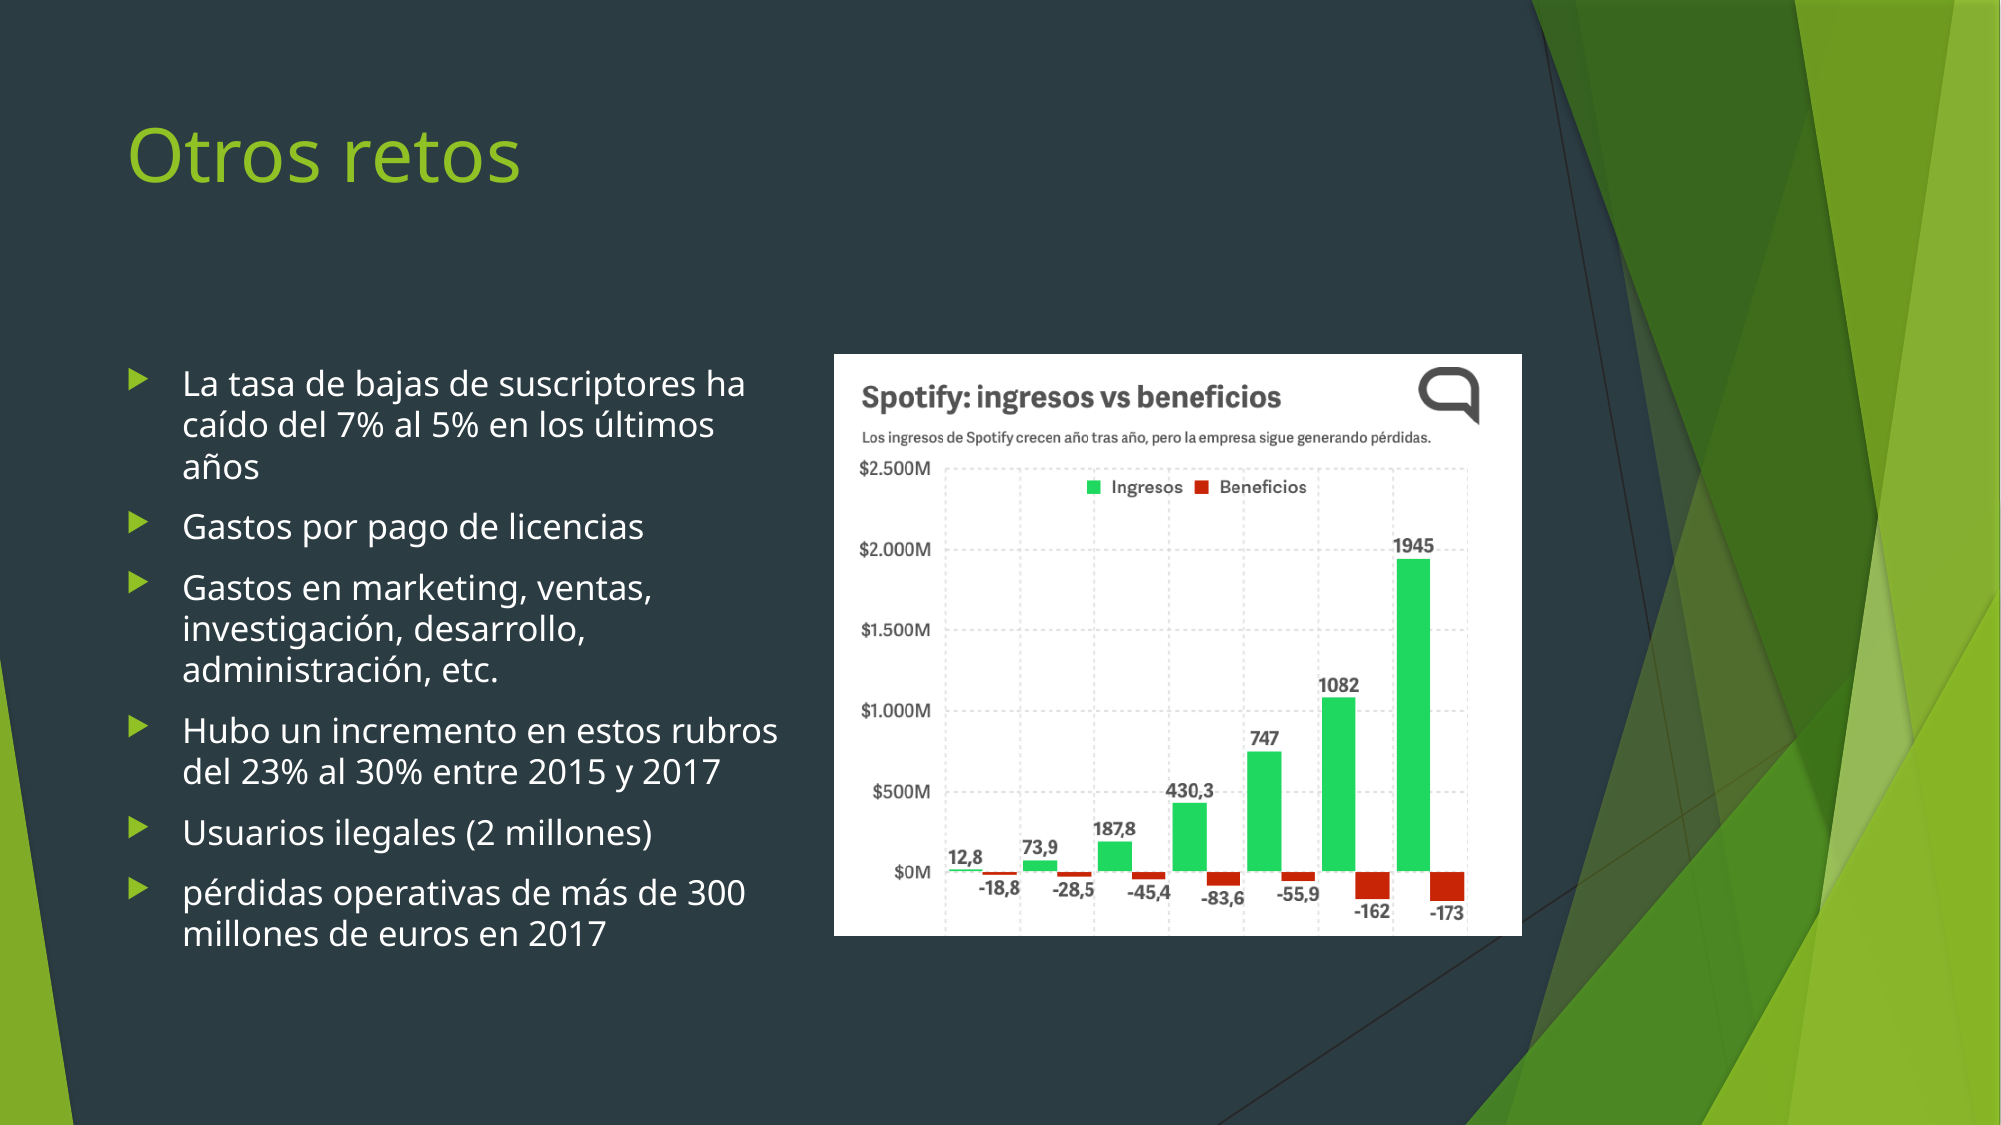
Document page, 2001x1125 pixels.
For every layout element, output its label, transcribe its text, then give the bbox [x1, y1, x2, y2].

title Otros retos [111, 99, 1522, 317]
list La tasa de bajas de suscriptores ha caído del 7% al 5% en los últimos años Gastos por pago de licencias Gastos en marketing, ventas, investigación, desarrollo, administración, etc. Hubo un incremento en estos rubros del 23% al 30% entre 2015 y 2017 Usuarios ilegales (2 millones) pérdidas operativas de más de 300 millones de euros en 2017 [111, 354, 798, 992]
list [834, 353, 1522, 937]
